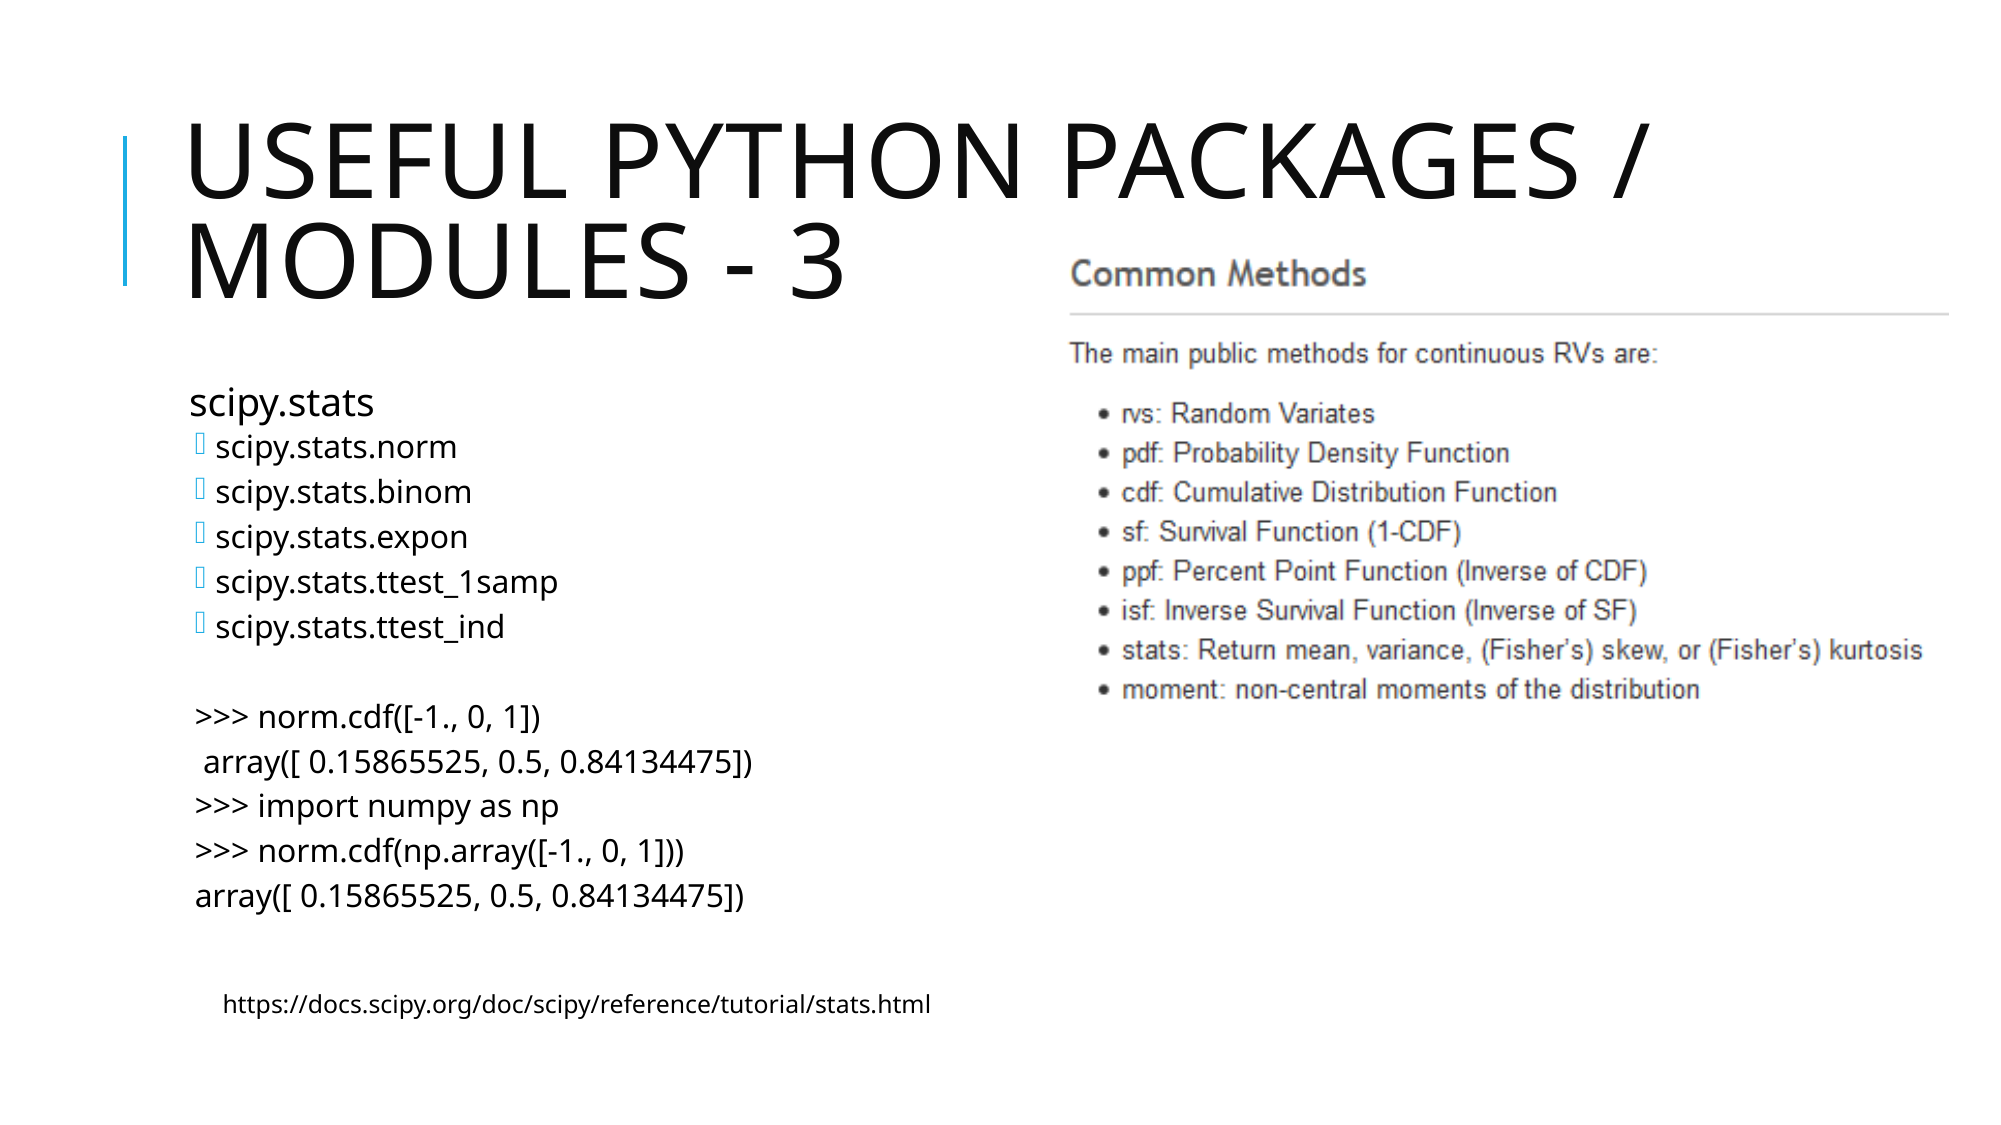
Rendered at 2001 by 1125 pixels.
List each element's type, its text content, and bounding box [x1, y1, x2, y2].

picture [1058, 239, 1950, 722]
title Useful python packages / modules - 3 [168, 96, 1763, 342]
list scipy.stats scipy.stats.norm scipy.stats.binom scipy.stats.expon scipy.stats.ttest_1samp scipy.stats.ttest_ind >>> norm.cdf([-1., 0, 1]) array([ 0.15865525, 0.5, 0.84134475]) >>> import numpy as np >>> norm.cdf(np.array([-1., 0, 1])) array([ 0.15865525, 0.5, 0.84134475]) https://docs.scipy.org/doc/scipy/reference/tutorial/stats.html [168, 375, 1763, 1035]
